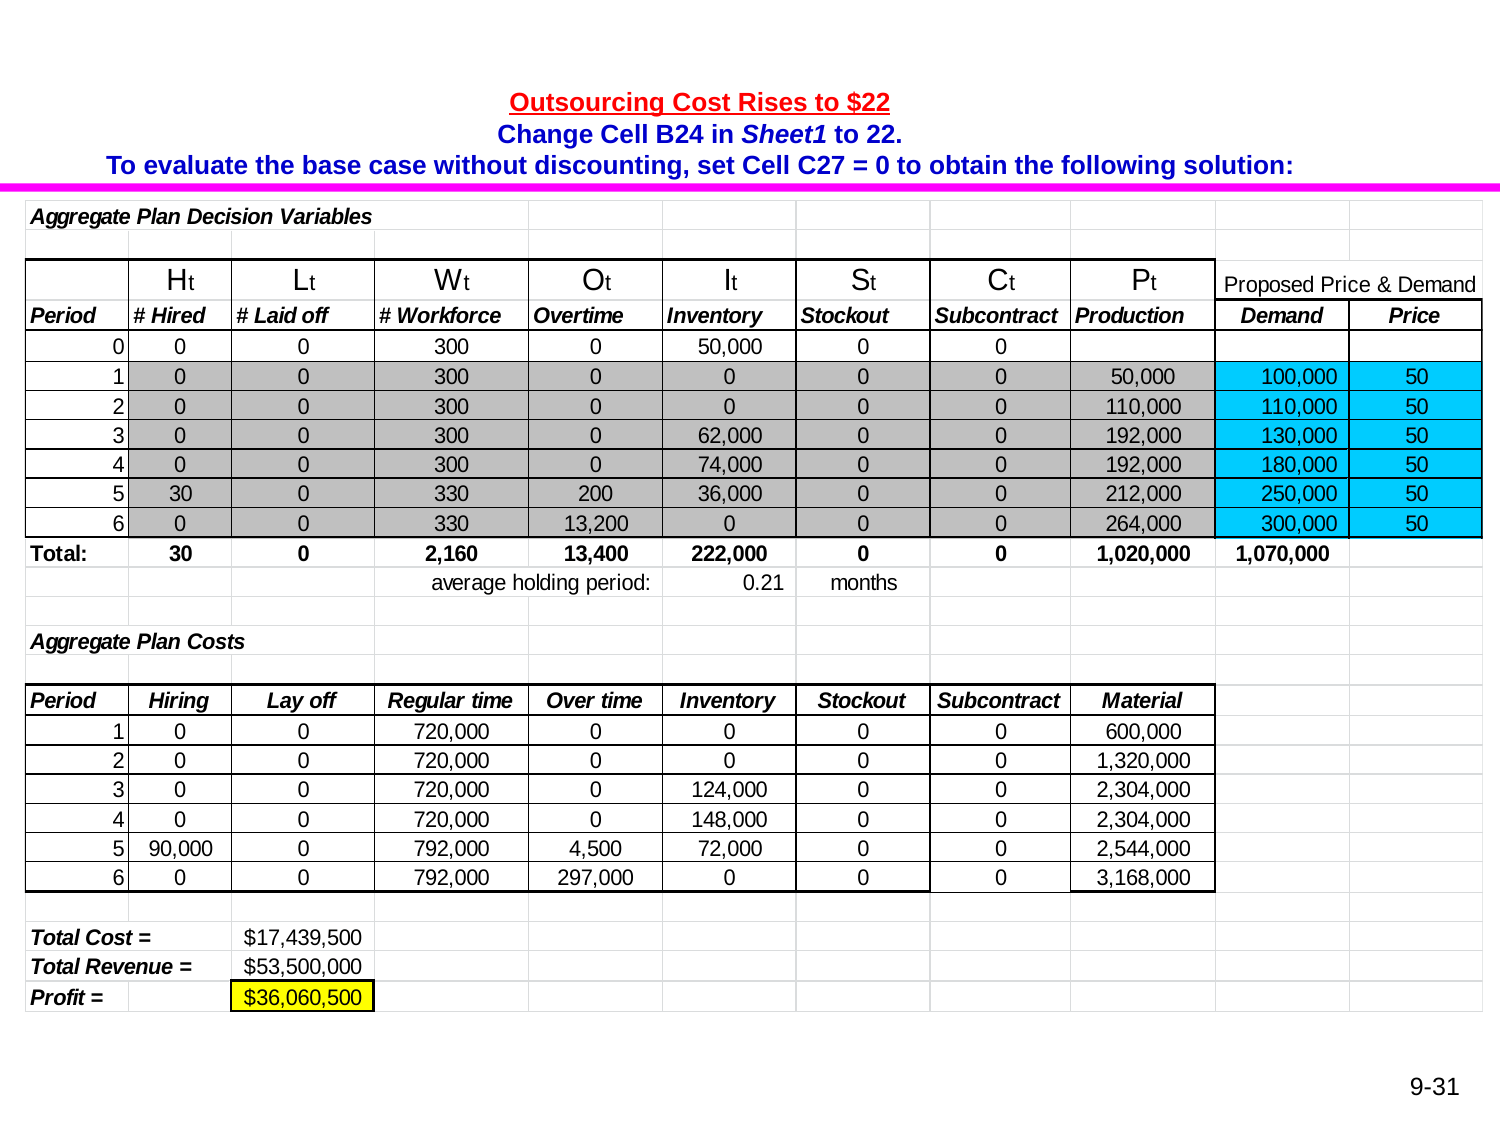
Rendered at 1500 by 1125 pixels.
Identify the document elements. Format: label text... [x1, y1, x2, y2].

slide_number 9-31 [1162, 1062, 1475, 1125]
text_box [24, 199, 1485, 1013]
title Outsourcing Cost Rises to $22 Change Cell B24 in Sheet1 to 22. To evaluate the base case without discounting, set Cell C27 = 0 to obtain the following solution: [62, 62, 1338, 188]
